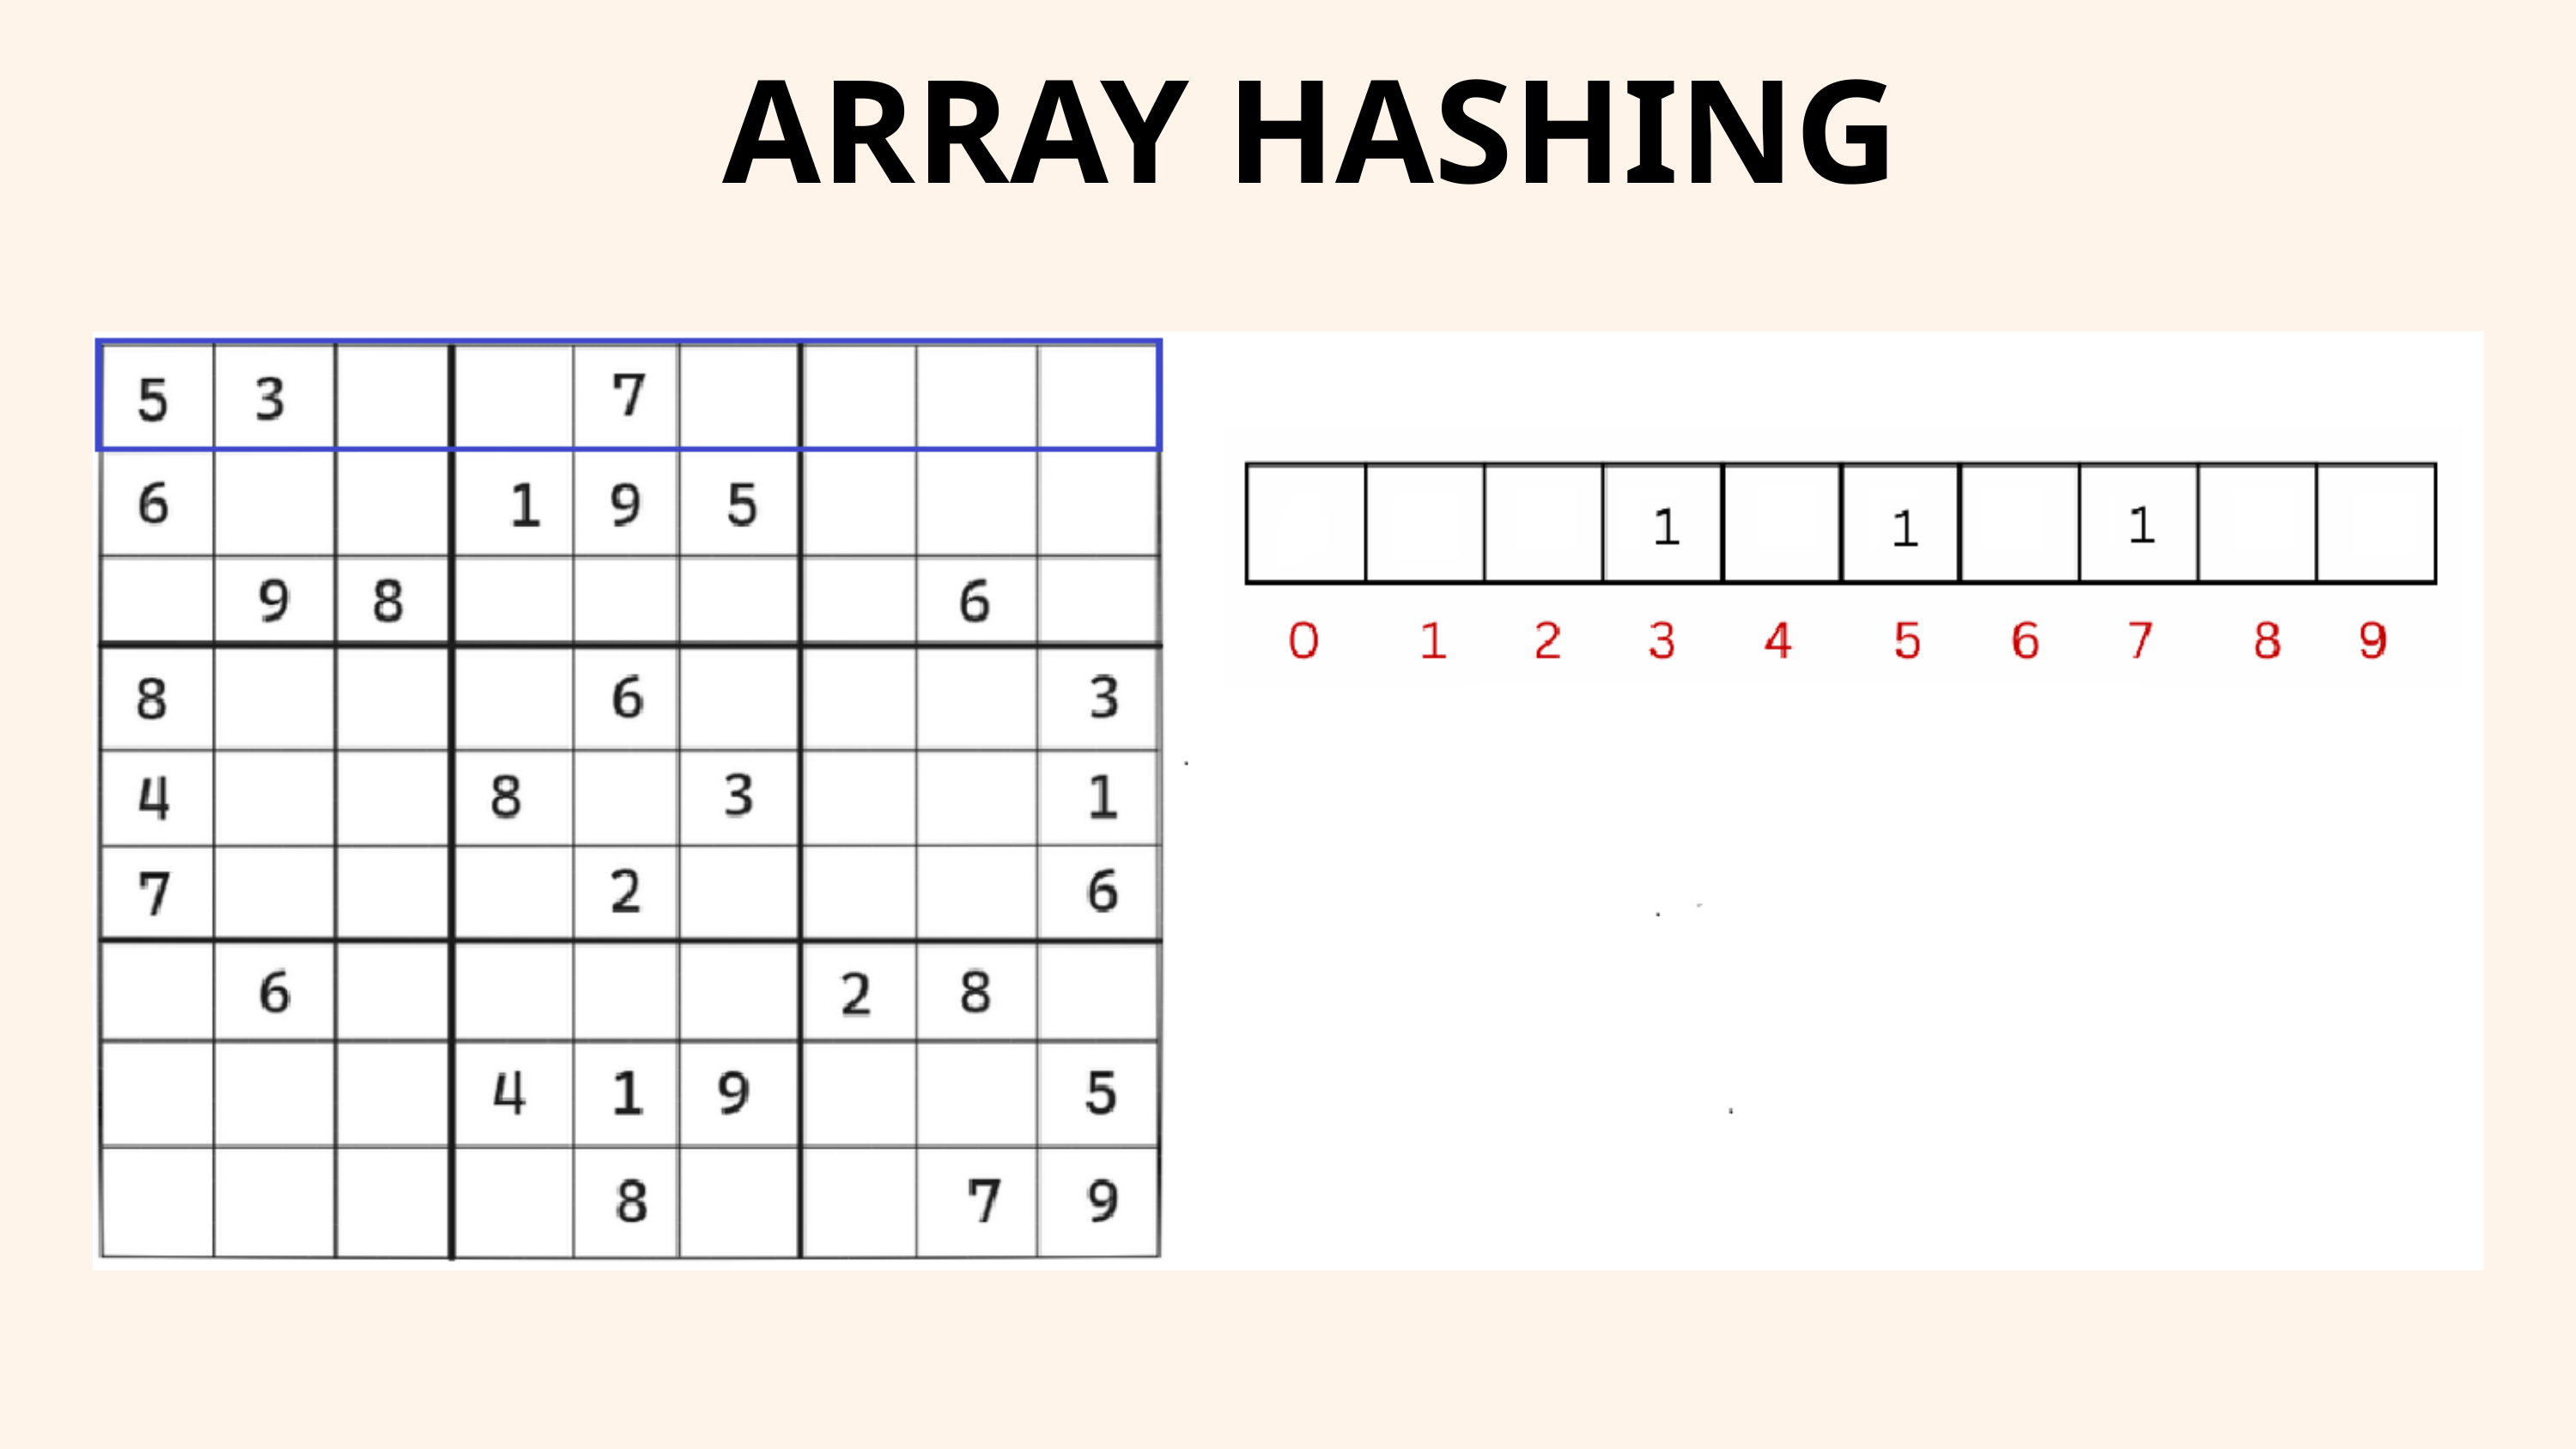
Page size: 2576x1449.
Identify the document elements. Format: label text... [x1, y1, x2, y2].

text_box ARRAY HASHING [556, 69, 2066, 213]
text_box [92, 331, 2484, 1270]
